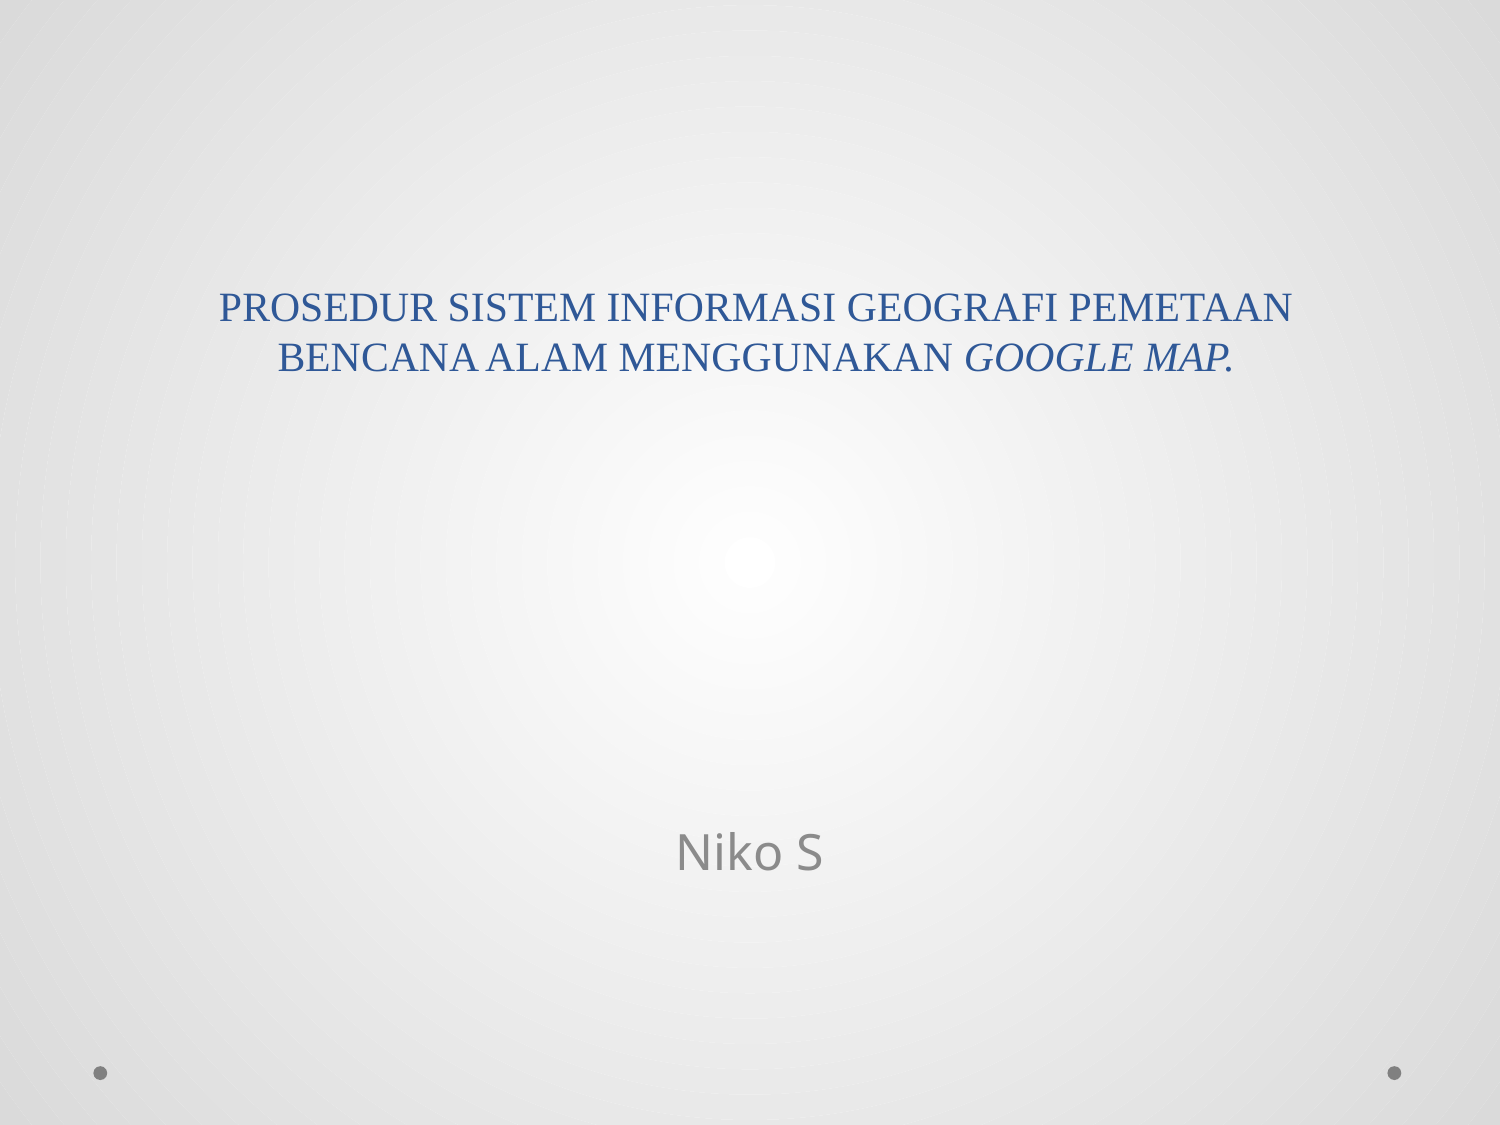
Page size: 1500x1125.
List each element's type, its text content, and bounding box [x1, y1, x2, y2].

subtitle Niko S [225, 812, 1275, 1013]
title PROSEDUR SISTEM INFORMASI GEOGRAFI PEMETAAN BENCANA ALAM MENGGUNAKAN GOOGLE MAP. [187, 87, 1325, 438]
